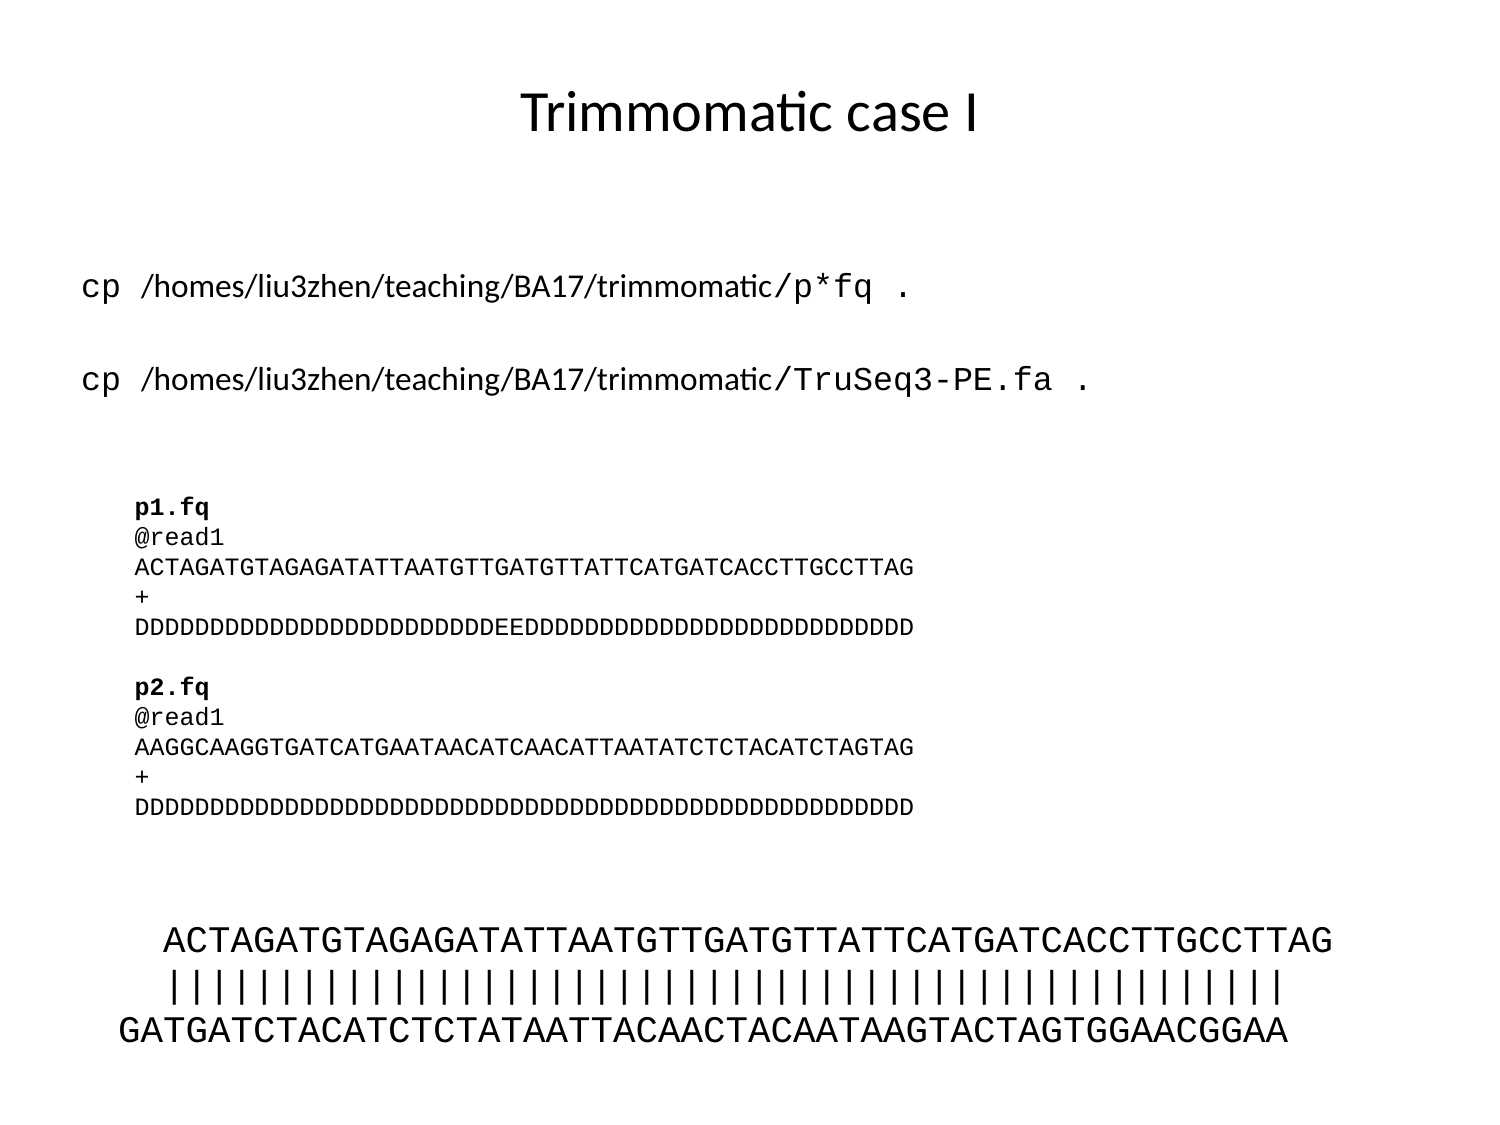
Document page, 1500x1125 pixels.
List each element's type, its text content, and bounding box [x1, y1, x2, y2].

list cp /homes/liu3zhen/teaching/BA17/trimmomatic/p*fq . cp /homes/liu3zhen/teaching/BA17/trimmomatic/TruSeq3-PE.fa . [66, 256, 1416, 415]
title Trimmomatic case I [75, 45, 1425, 172]
text_box p1.fq @read1 ACTAGATGTAGAGATATTAATGTTGATGTTATTCATGATCACCTTGCCTTAG + DDDDDDDDDDDDDDDDDDDDDDDDEEDDDDDDDDDDDDDDDDDDDDDDDDDD p2.fq @read1 AAGGCAAGGTGATCATGAATAACATCAACATTAATATCTCTACATCTAGTAG + DDDDDDDDDDDDDDDDDDDDDDDDDDDDDDDDDDDDDDDDDDDDDDDDDDDD [119, 483, 950, 828]
text_box ACTAGATGTAGAGATATTAATGTTGATGTTATTCATGATCACCTTGCCTTAG |||||||||||||||||||||||||||||||||||||||||||||||||| GATGATCTACATCTCTATAATTACAACTACAATAAGTACTAGTGGAACGGAA [103, 907, 1429, 1058]
